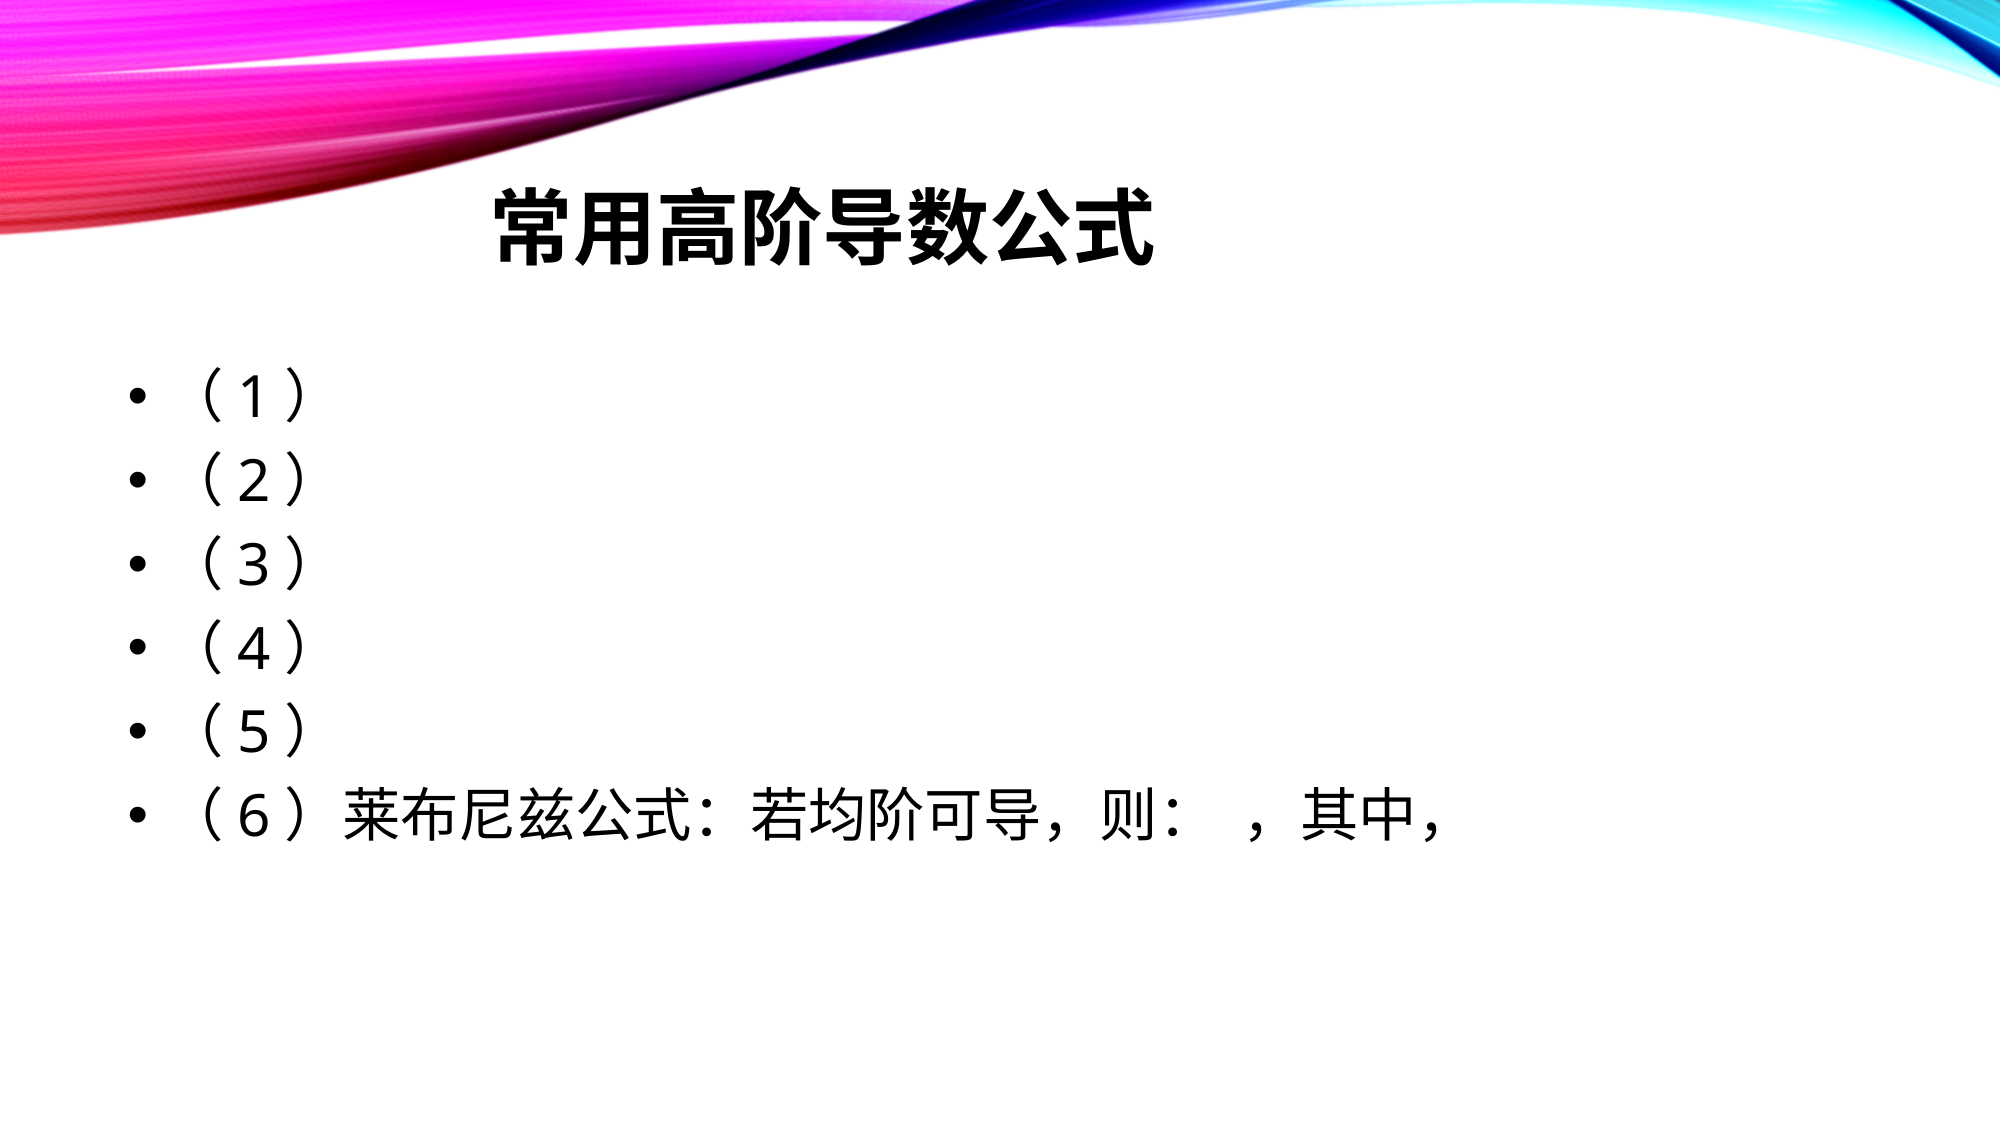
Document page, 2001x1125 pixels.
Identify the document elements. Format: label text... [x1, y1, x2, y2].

picture [1910, 0, 2000, 45]
title 常用高阶导数公式 [474, 125, 1888, 338]
picture [1890, 0, 2000, 75]
picture [0, 0, 2000, 237]
